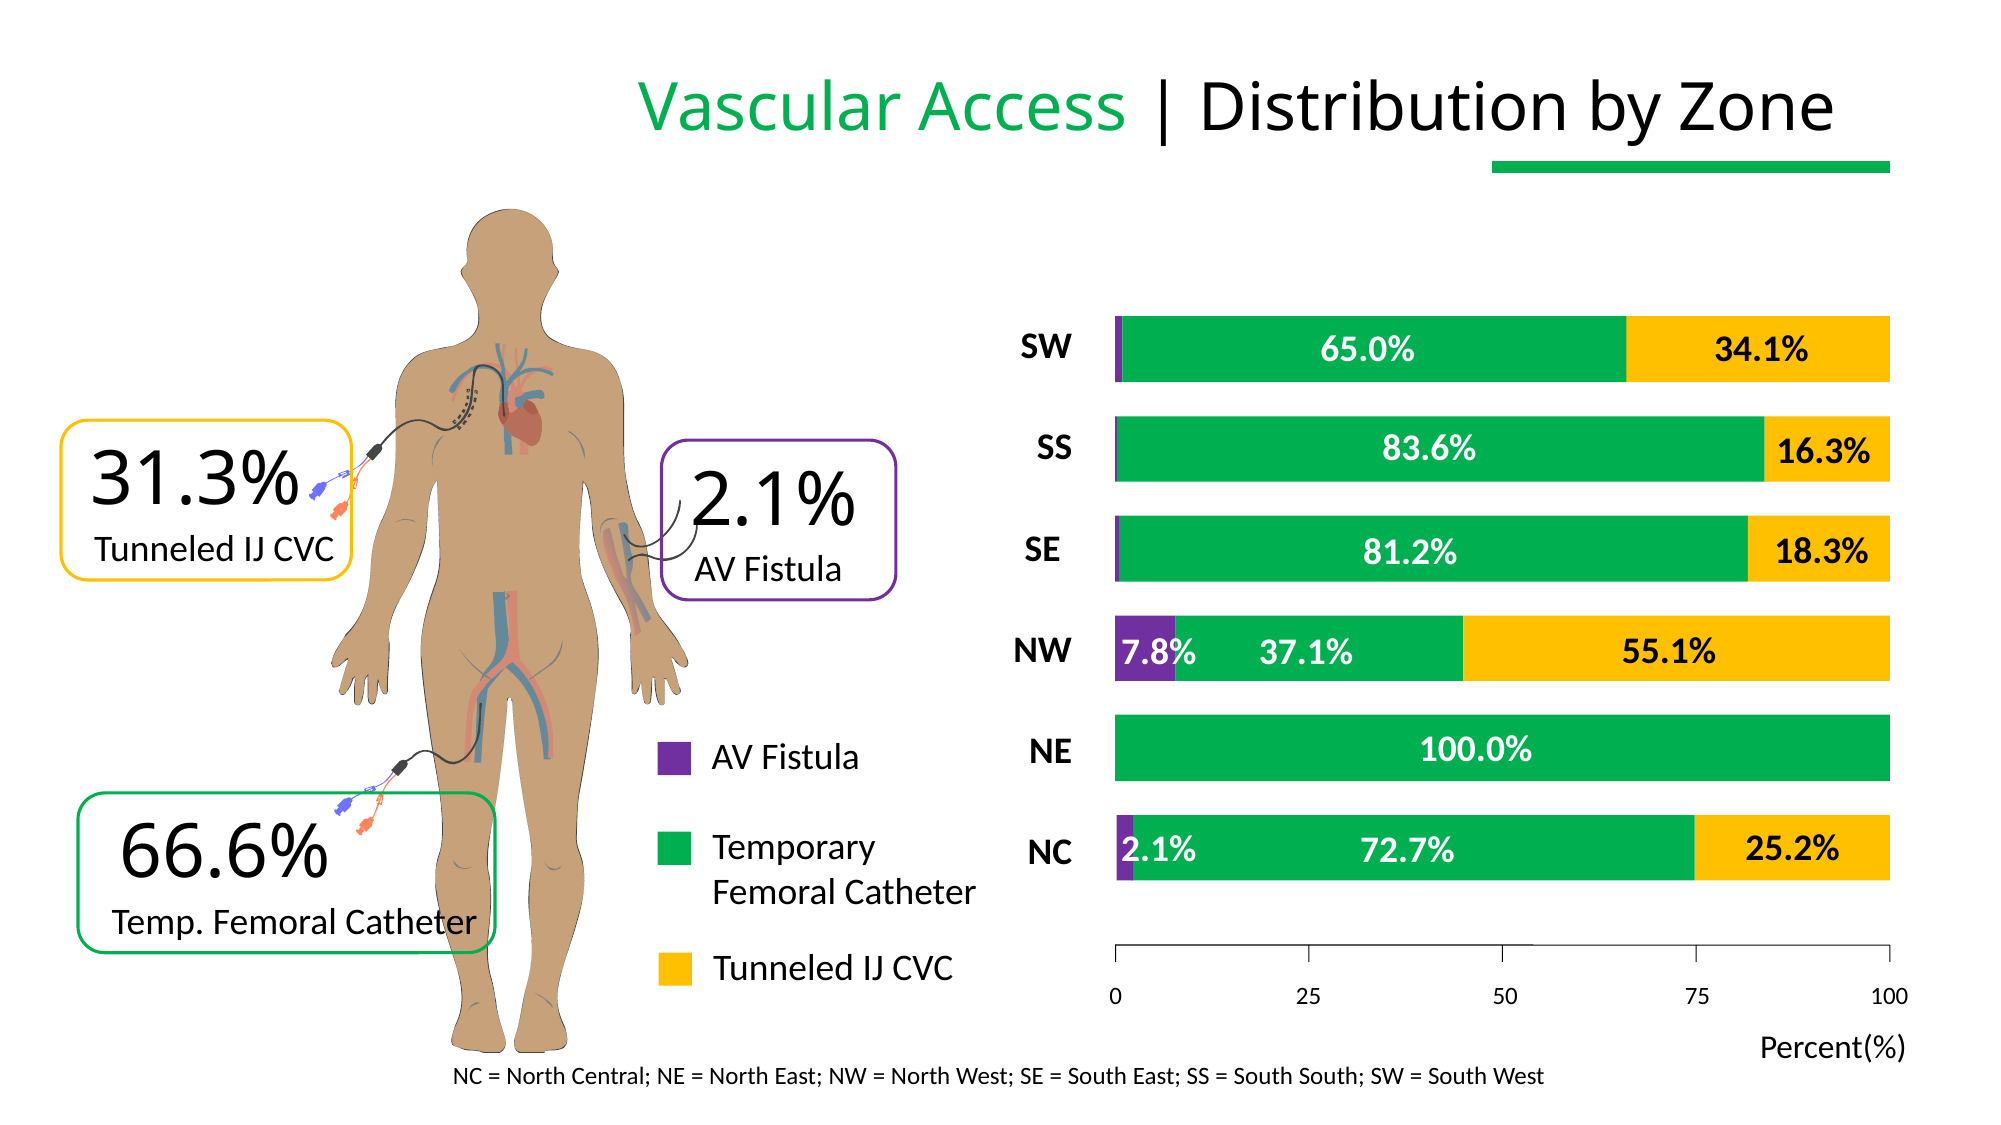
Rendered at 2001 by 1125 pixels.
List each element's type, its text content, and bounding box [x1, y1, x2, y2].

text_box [997, 313, 1910, 1066]
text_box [60, 419, 352, 581]
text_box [661, 439, 897, 601]
text_box Vascular Access | Distribution by Zone [623, 56, 1852, 151]
text_box NC = North Central; NE = North East; NW = North West; SE = South East; SS = South South; SW = South West [452, 1059, 1548, 1090]
picture [308, 207, 699, 1055]
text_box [657, 724, 995, 997]
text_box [77, 792, 496, 954]
